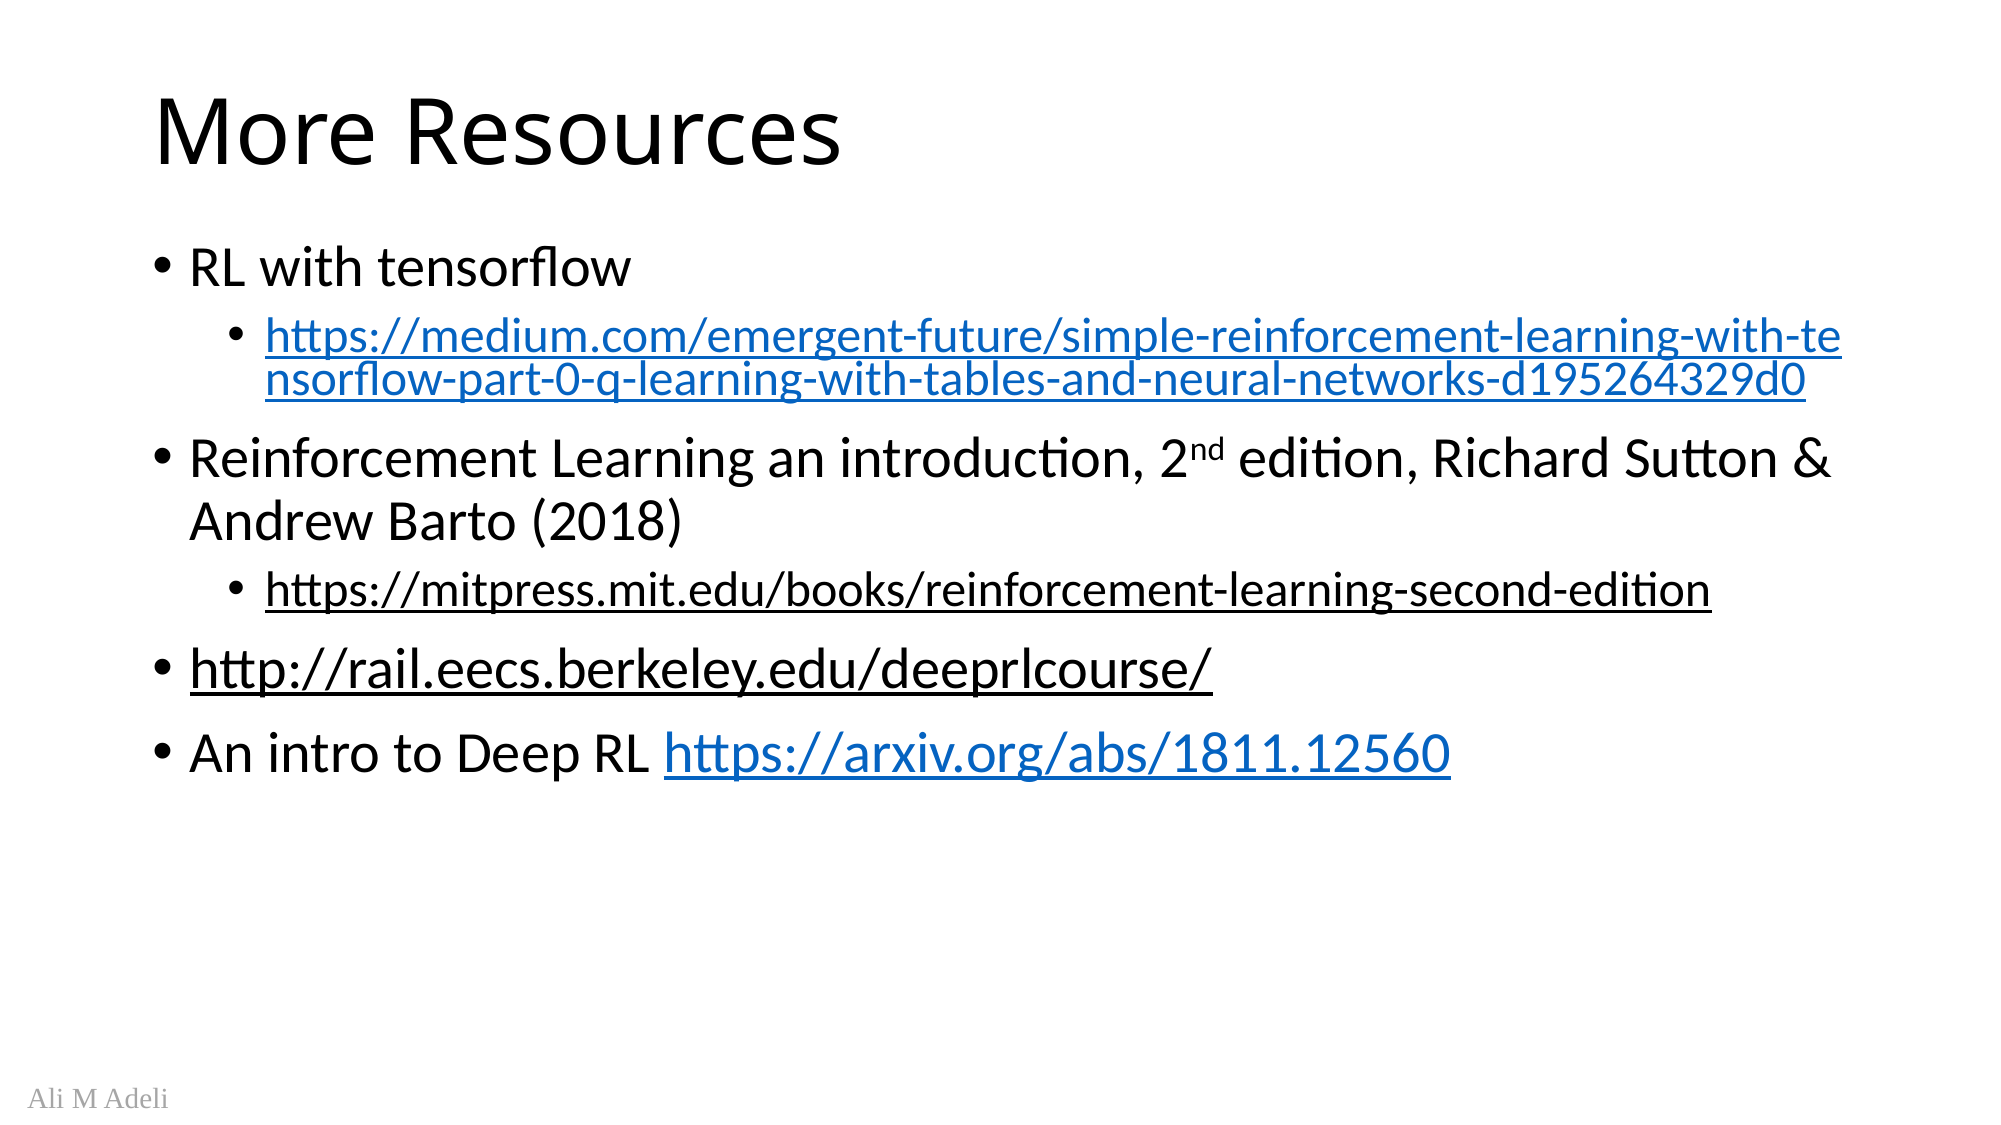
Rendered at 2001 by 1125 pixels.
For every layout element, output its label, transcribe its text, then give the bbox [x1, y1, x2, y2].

title More Resources [137, 59, 1863, 210]
list RL with tensorflow https://medium.com/emergent-future/simple-reinforcement-learning-with-tensorflow-part-0-q-learning-with-tables-and-neural-networks-d195264329d0 Reinforcement Learning an introduction, 2nd edition, Richard Sutton & Andrew Barto (2018) https://mitpress.mit.edu/books/reinforcement-learning-second-edition http://rail.eecs.berkeley.edu/deeprlcourse/ An intro to Deep RL https://arxiv.org/abs/1811.12560 [137, 228, 1863, 1020]
